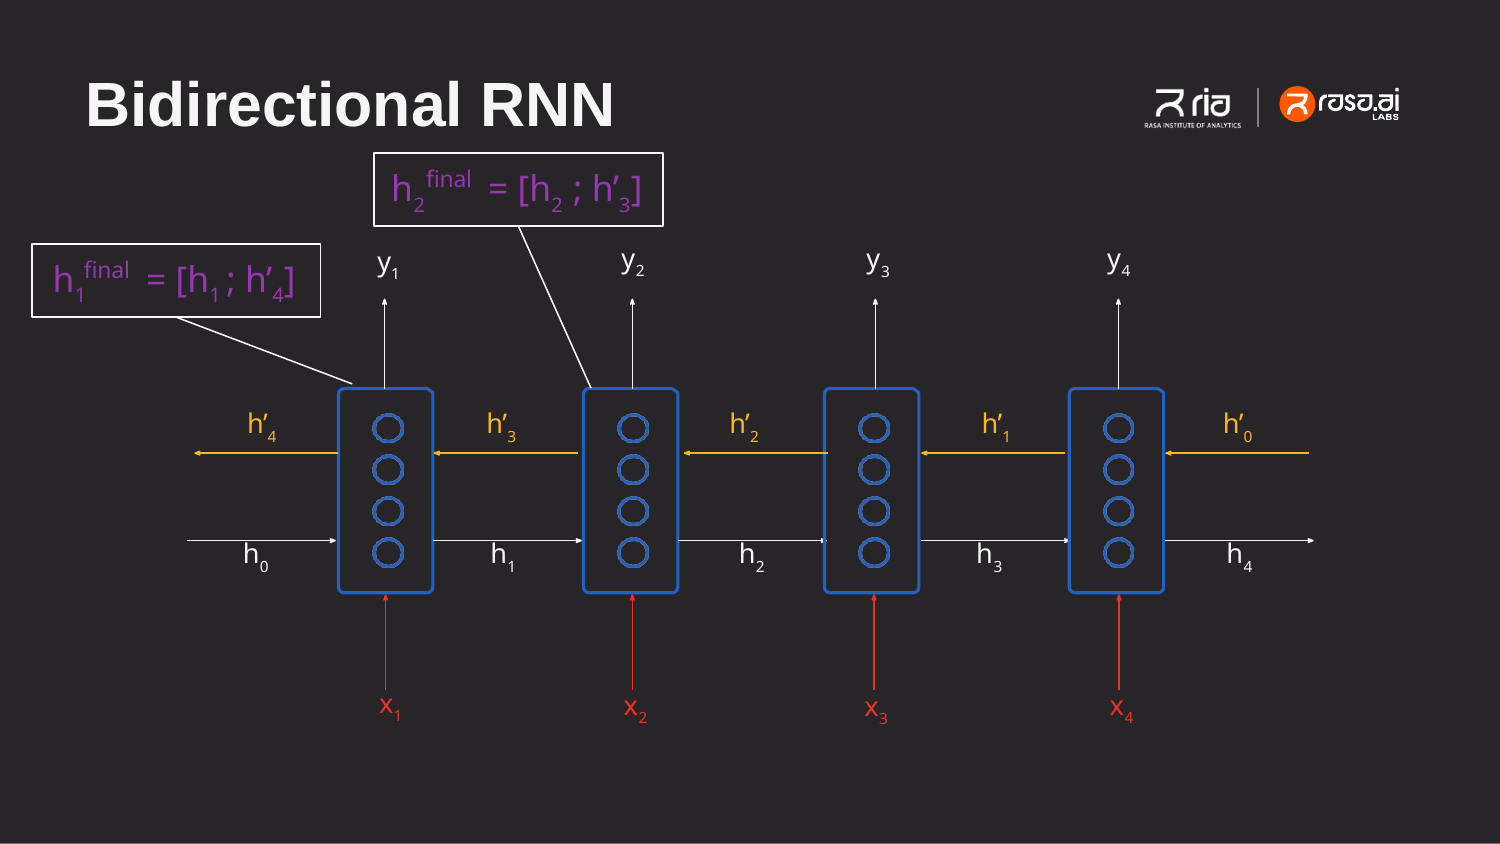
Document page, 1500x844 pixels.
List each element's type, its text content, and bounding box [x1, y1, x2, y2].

text_box x1 [372, 699, 408, 725]
text_box x3 [858, 699, 897, 728]
text_box h0 [236, 552, 277, 576]
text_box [175, 152, 664, 386]
text_box h1 = [h1 ; h’4] [46, 254, 170, 307]
text_box x4 [1103, 699, 1142, 727]
text_box y4 [1100, 239, 1140, 280]
text_box x2 [617, 699, 656, 727]
text_box y3 [860, 239, 899, 281]
text_box [31, 243, 170, 318]
picture [1137, 80, 1248, 135]
title Bidirectional RNN [83, 61, 620, 205]
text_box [336, 544, 1315, 691]
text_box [185, 298, 1311, 544]
